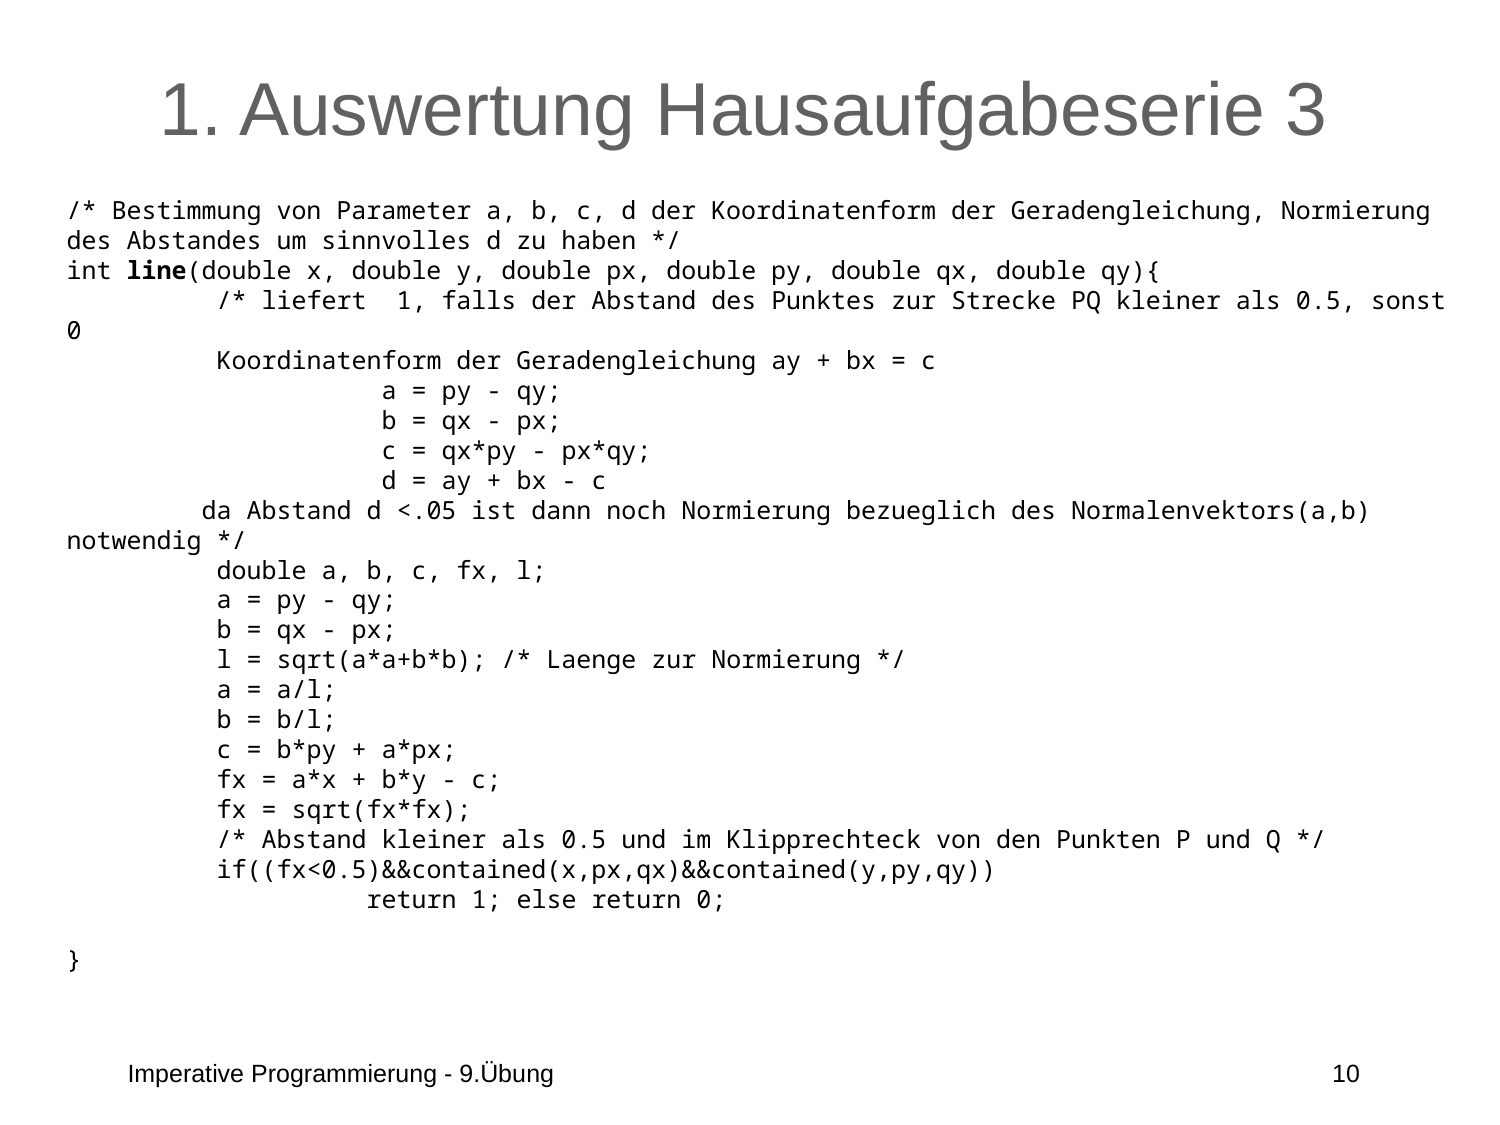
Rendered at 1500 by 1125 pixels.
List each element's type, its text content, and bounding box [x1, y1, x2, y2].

text_box /* Bestimmung von Parameter a, b, c, d der Koordinatenform der Geradengleichung, Normierung des Abstandes um sinnvolles d zu haben */ int line(double x, double y, double px, double py, double qx, double qy){ /* liefert 1, falls der Abstand des Punktes zur Strecke PQ kleiner als 0.5, sonst 0 Koordinatenform der Geradengleichung ay + bx = c a = py - qy; b = qx - px; c = qx*py - px*qy; d = ay + bx - c da Abstand d <.05 ist dann noch Normierung bezueglich des Normalenvektors(a,b) notwendig */ double a, b, c, fx, l; a = py - qy; b = qx - px; l = sqrt(a*a+b*b); /* Laenge zur Normierung */ a = a/l; b = b/l; c = b*py + a*px; fx = a*x + b*y - c; fx = sqrt(fx*fx); /* Abstand kleiner als 0.5 und im Klipprechteck von den Punkten P und Q */ if((fx<0.5)&&contained(x,px,qx)&&contained(y,py,qy)) return 1; else return 0; } [51, 187, 1477, 981]
slide_number 10 [1061, 1049, 1376, 1101]
footer Imperative Programmierung - 9.Übung [111, 1049, 988, 1101]
title 1. Auswertung Hausaufgabeserie 3 [100, 17, 1389, 187]
